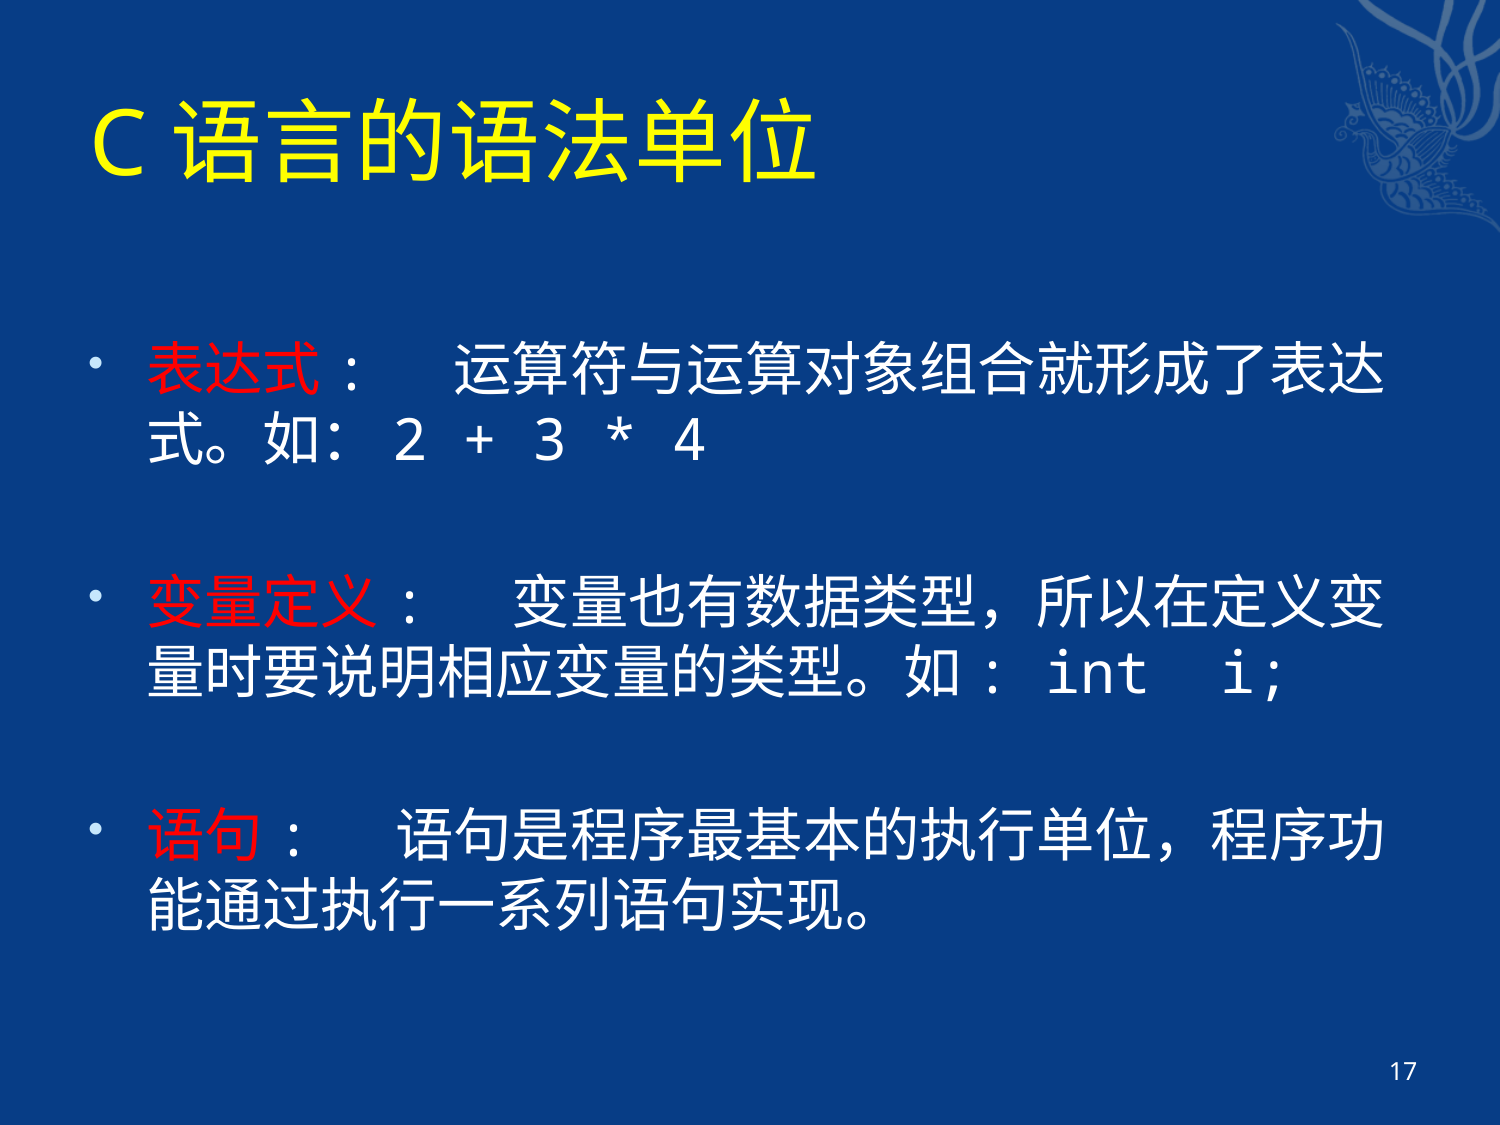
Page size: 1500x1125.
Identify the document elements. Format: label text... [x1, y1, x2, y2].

slide_number 17 [1074, 1042, 1425, 1103]
list 表达式: 运算符与运算对象组合就形成了表达式。如：2 + 3 * 4 变量定义: 变量也有数据类型，所以在定义变量时要说明相应变量的类型。如: int i; 语句: 语句是程序最基本的执行单位，程序功能通过执行一系列语句实现。 [75, 324, 1436, 1071]
title C语言的语法单位 [75, 45, 1351, 233]
